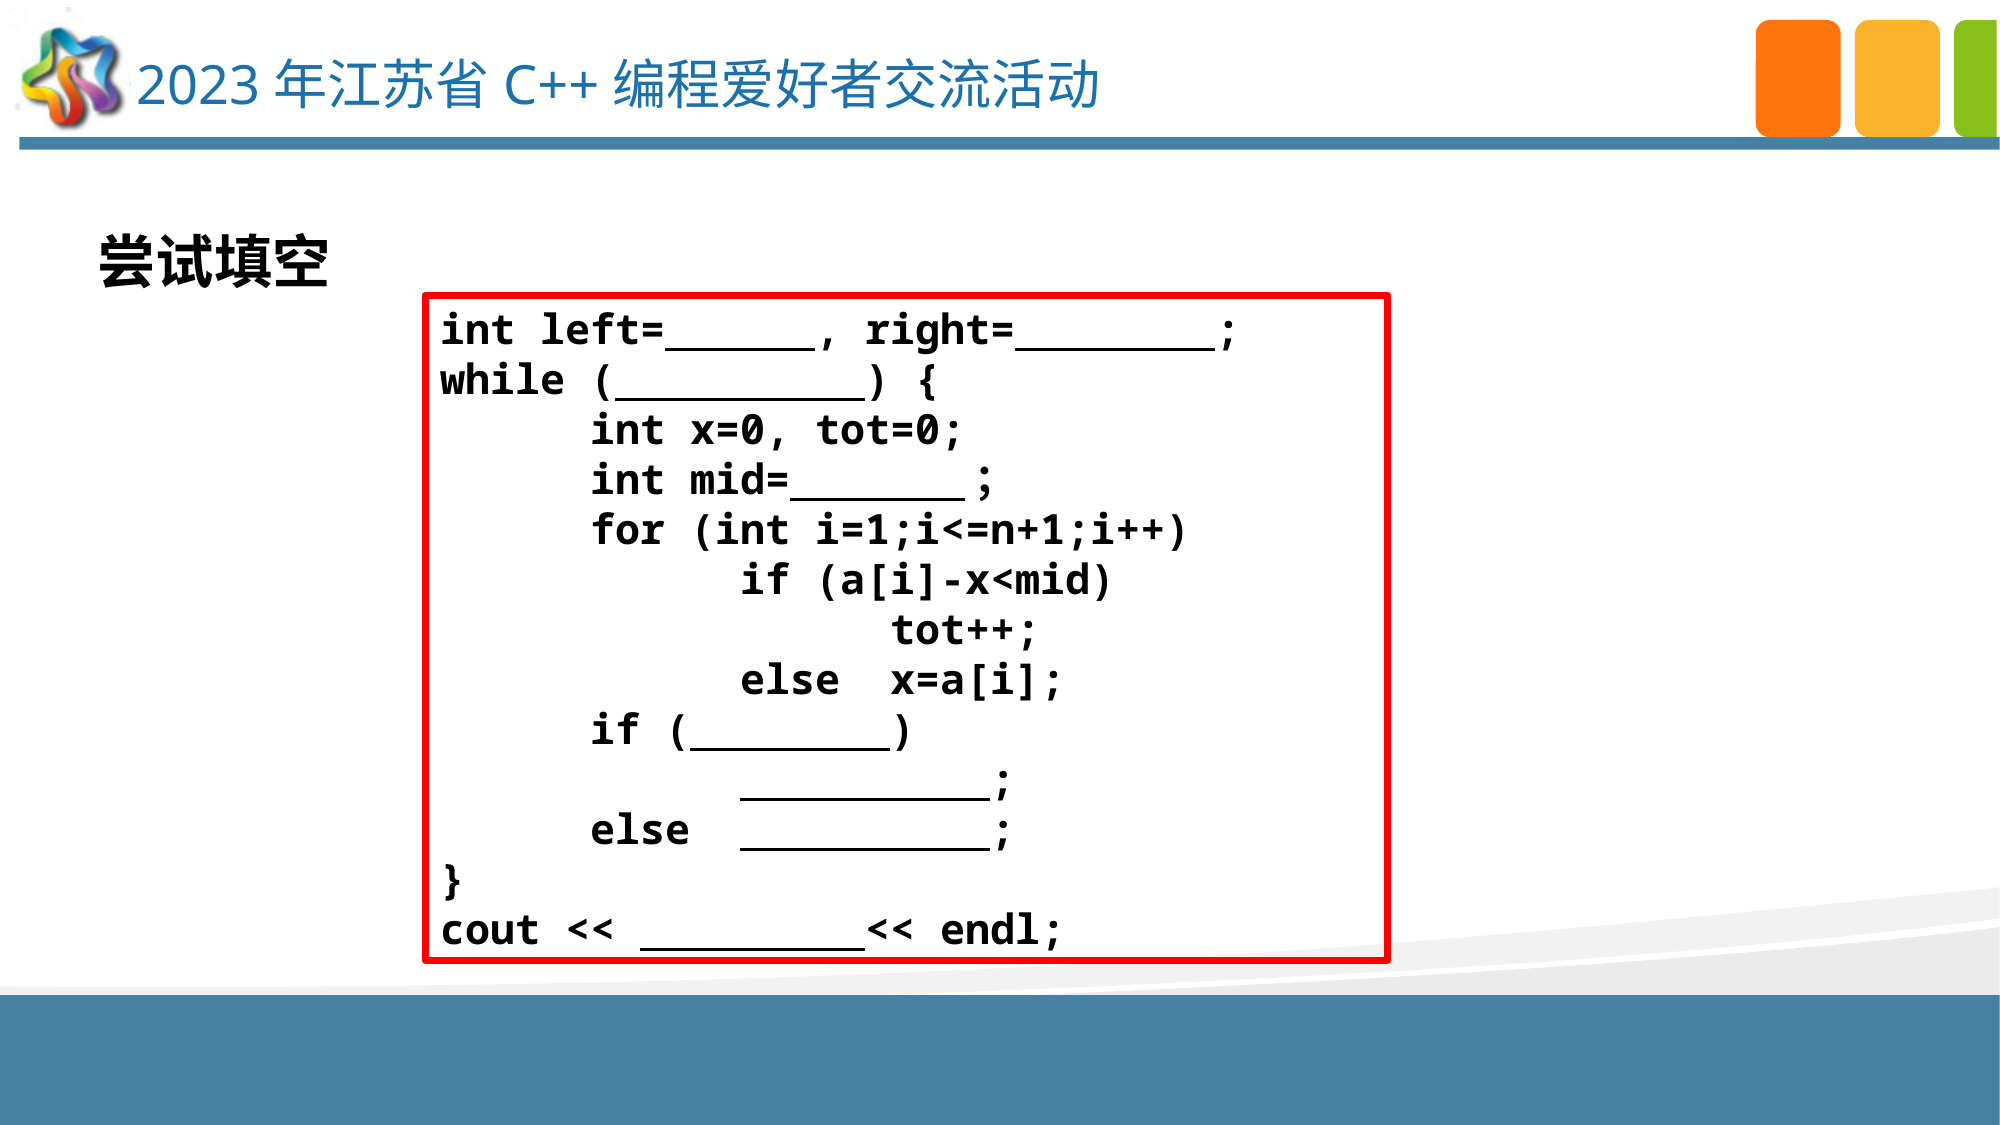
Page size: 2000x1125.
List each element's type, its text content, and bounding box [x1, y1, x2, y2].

title 尝试填空 [82, 147, 1683, 361]
picture [7, 7, 131, 138]
text_box int left= , right= ; while ( ) { int x=0, tot=0; int mid= ； for (int i=1;i<=n+1;i++) if (a[i]-x<mid) tot++; else x=a[i]; if ( ) ; else ; } cout << << endl; [425, 295, 1388, 961]
